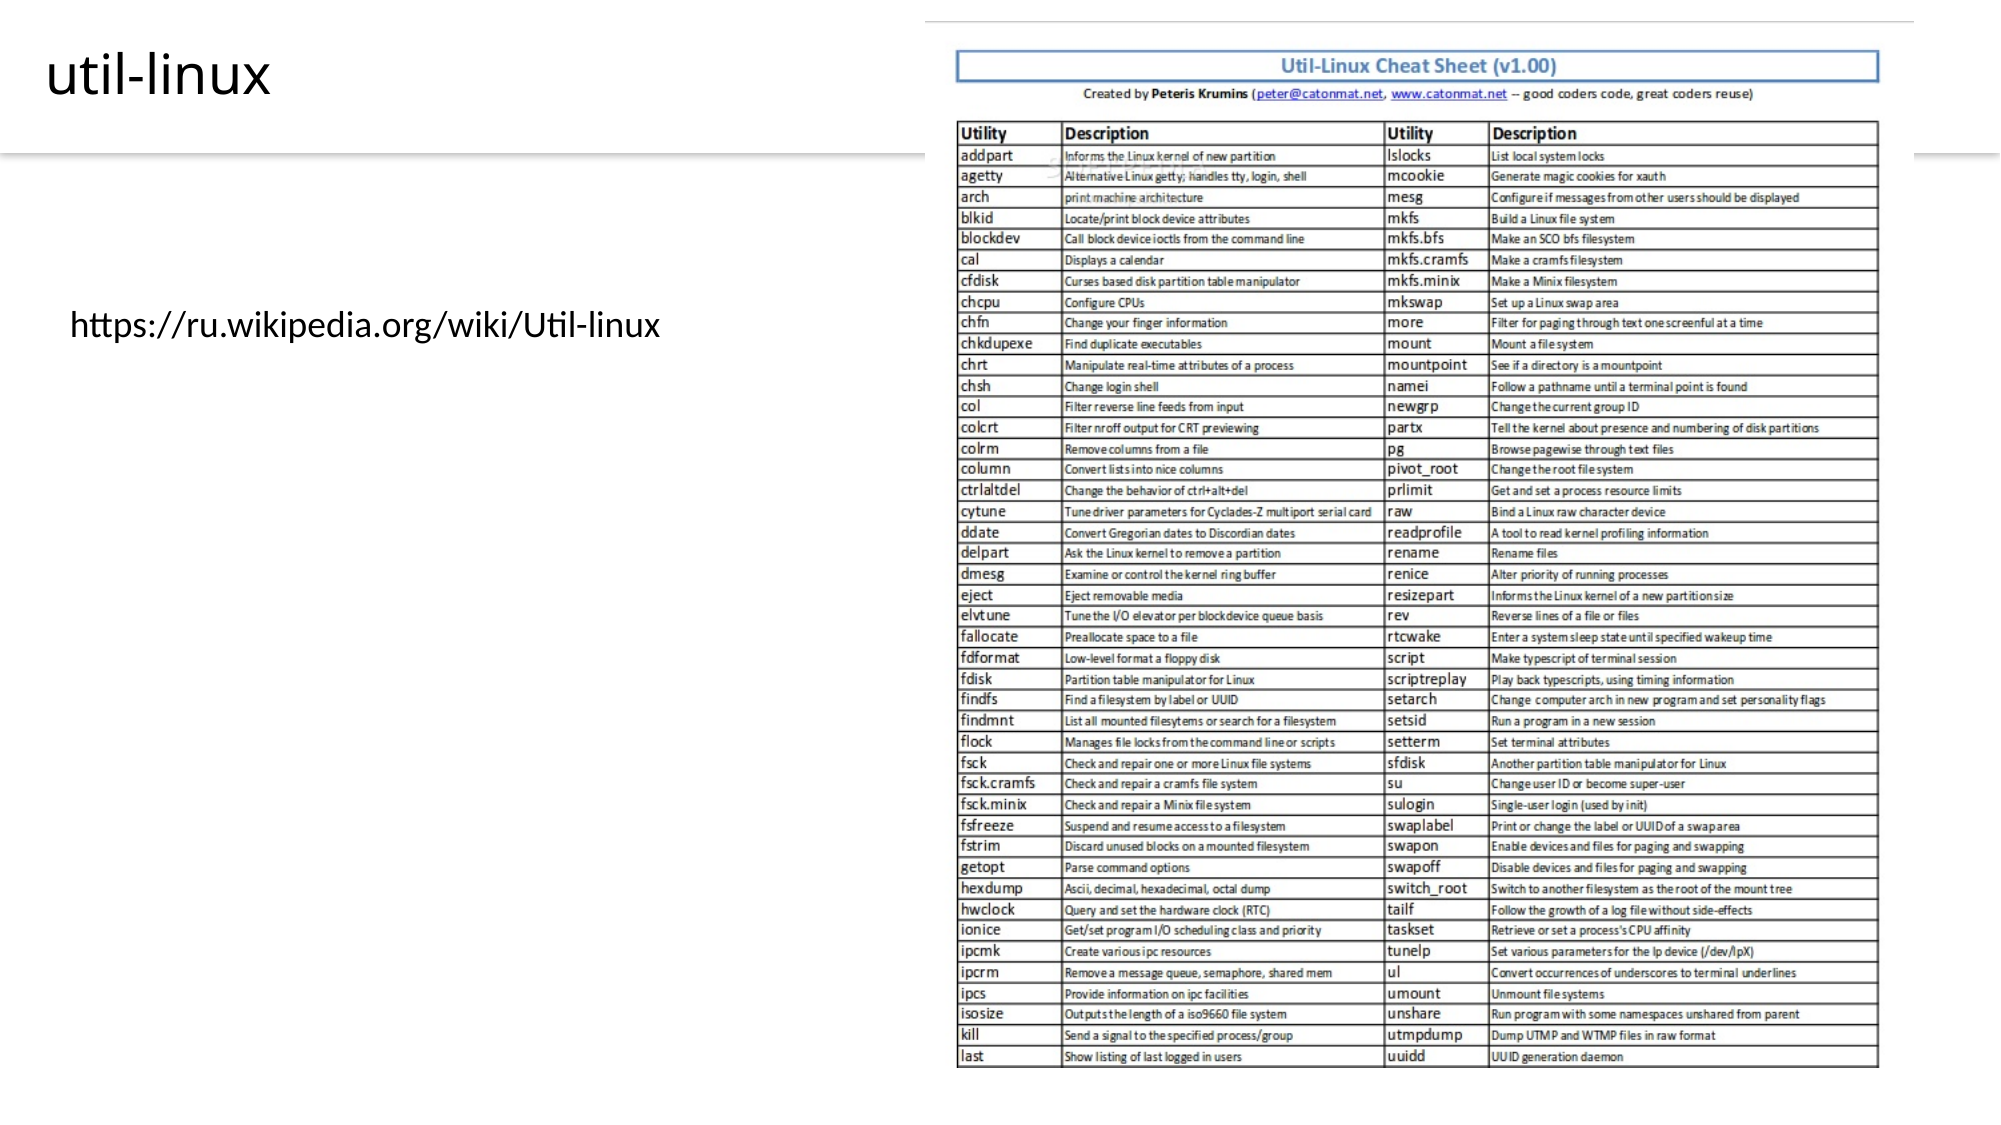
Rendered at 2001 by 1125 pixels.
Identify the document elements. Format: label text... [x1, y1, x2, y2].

picture [925, 21, 1914, 1068]
list util-linux [0, 0, 2000, 153]
text_box https://ru.wikipedia.org/wiki/Util-linux [55, 292, 677, 353]
